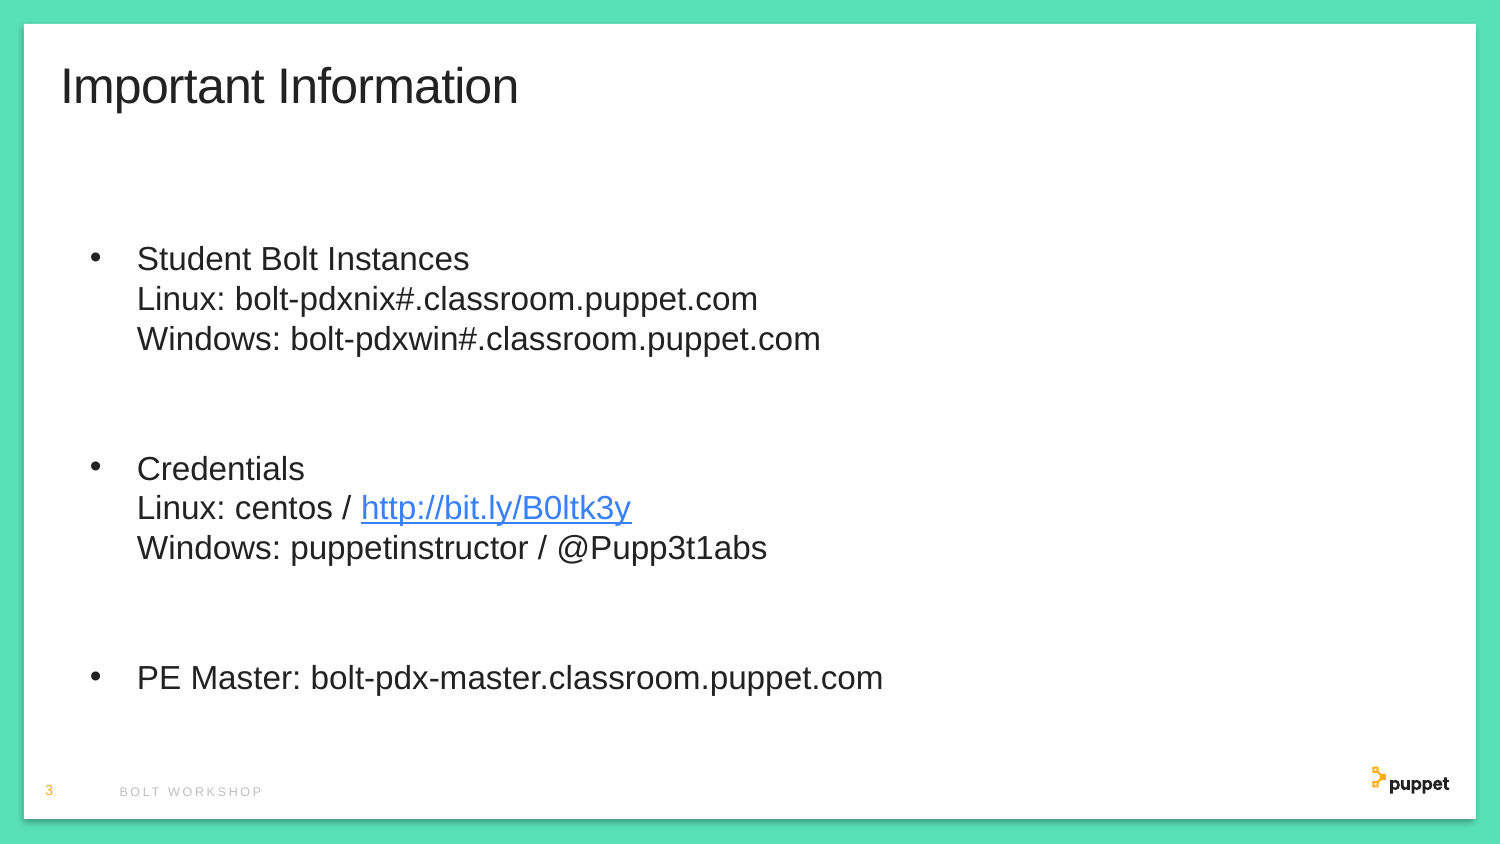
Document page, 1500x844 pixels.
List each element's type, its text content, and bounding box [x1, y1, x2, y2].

title Important Information [0, 0, 1500, 131]
footer Bolt workshop [105, 778, 1203, 844]
list Student Bolt Instances Linux: bolt-pdxnix#.classroom.puppet.com Windows: bolt-pdxwin#.classroom.puppet.com Credentials Linux: centos / http://bit.ly/B0ltk3y Windows: puppetinstructor / @Pupp3t1abs PE Master: bolt-pdx-master.classroom.puppet.com [0, 229, 1500, 844]
slide_number 3 [0, 778, 105, 844]
